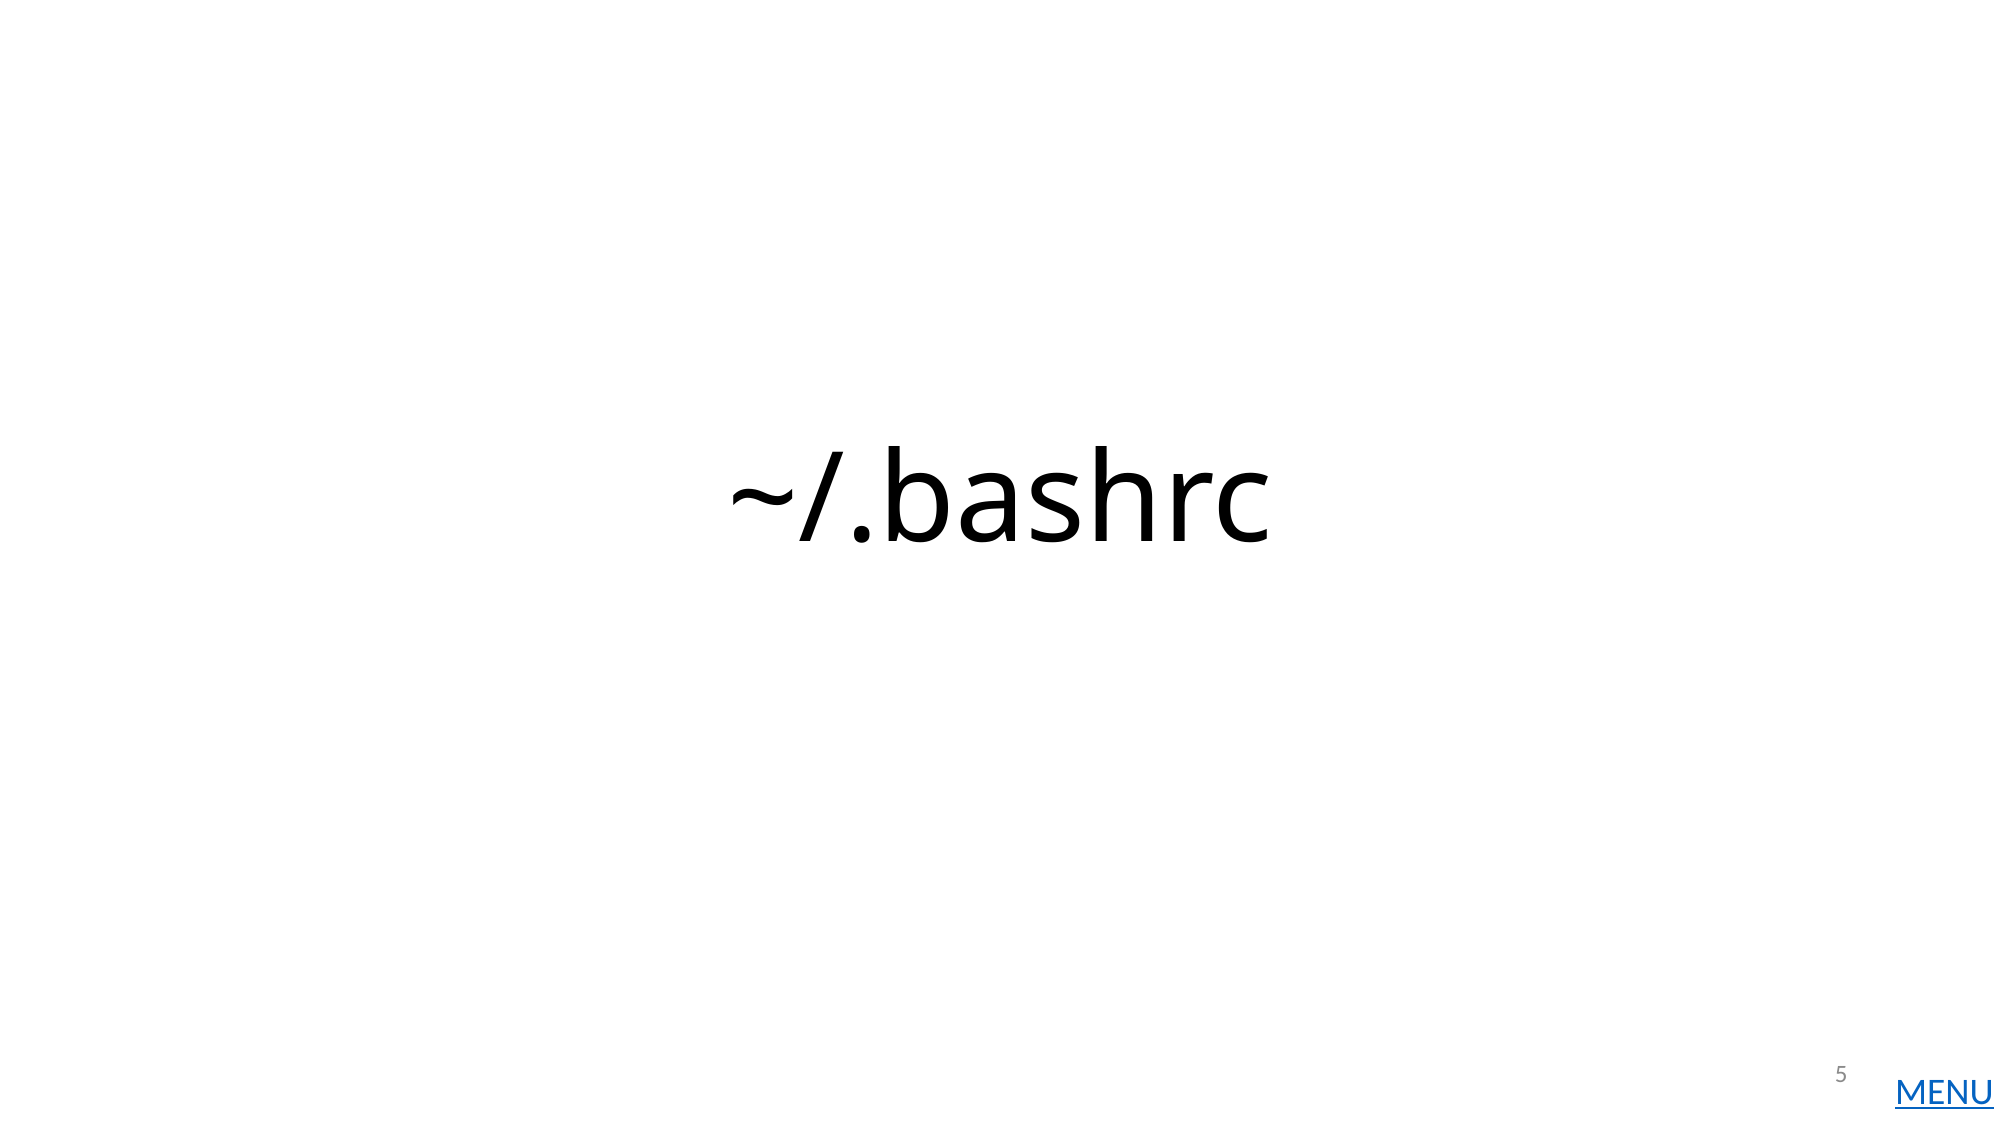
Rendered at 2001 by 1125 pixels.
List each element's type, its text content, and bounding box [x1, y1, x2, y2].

title ~/.bashrc [249, 184, 1750, 576]
slide_number 5 [1412, 1042, 1863, 1103]
